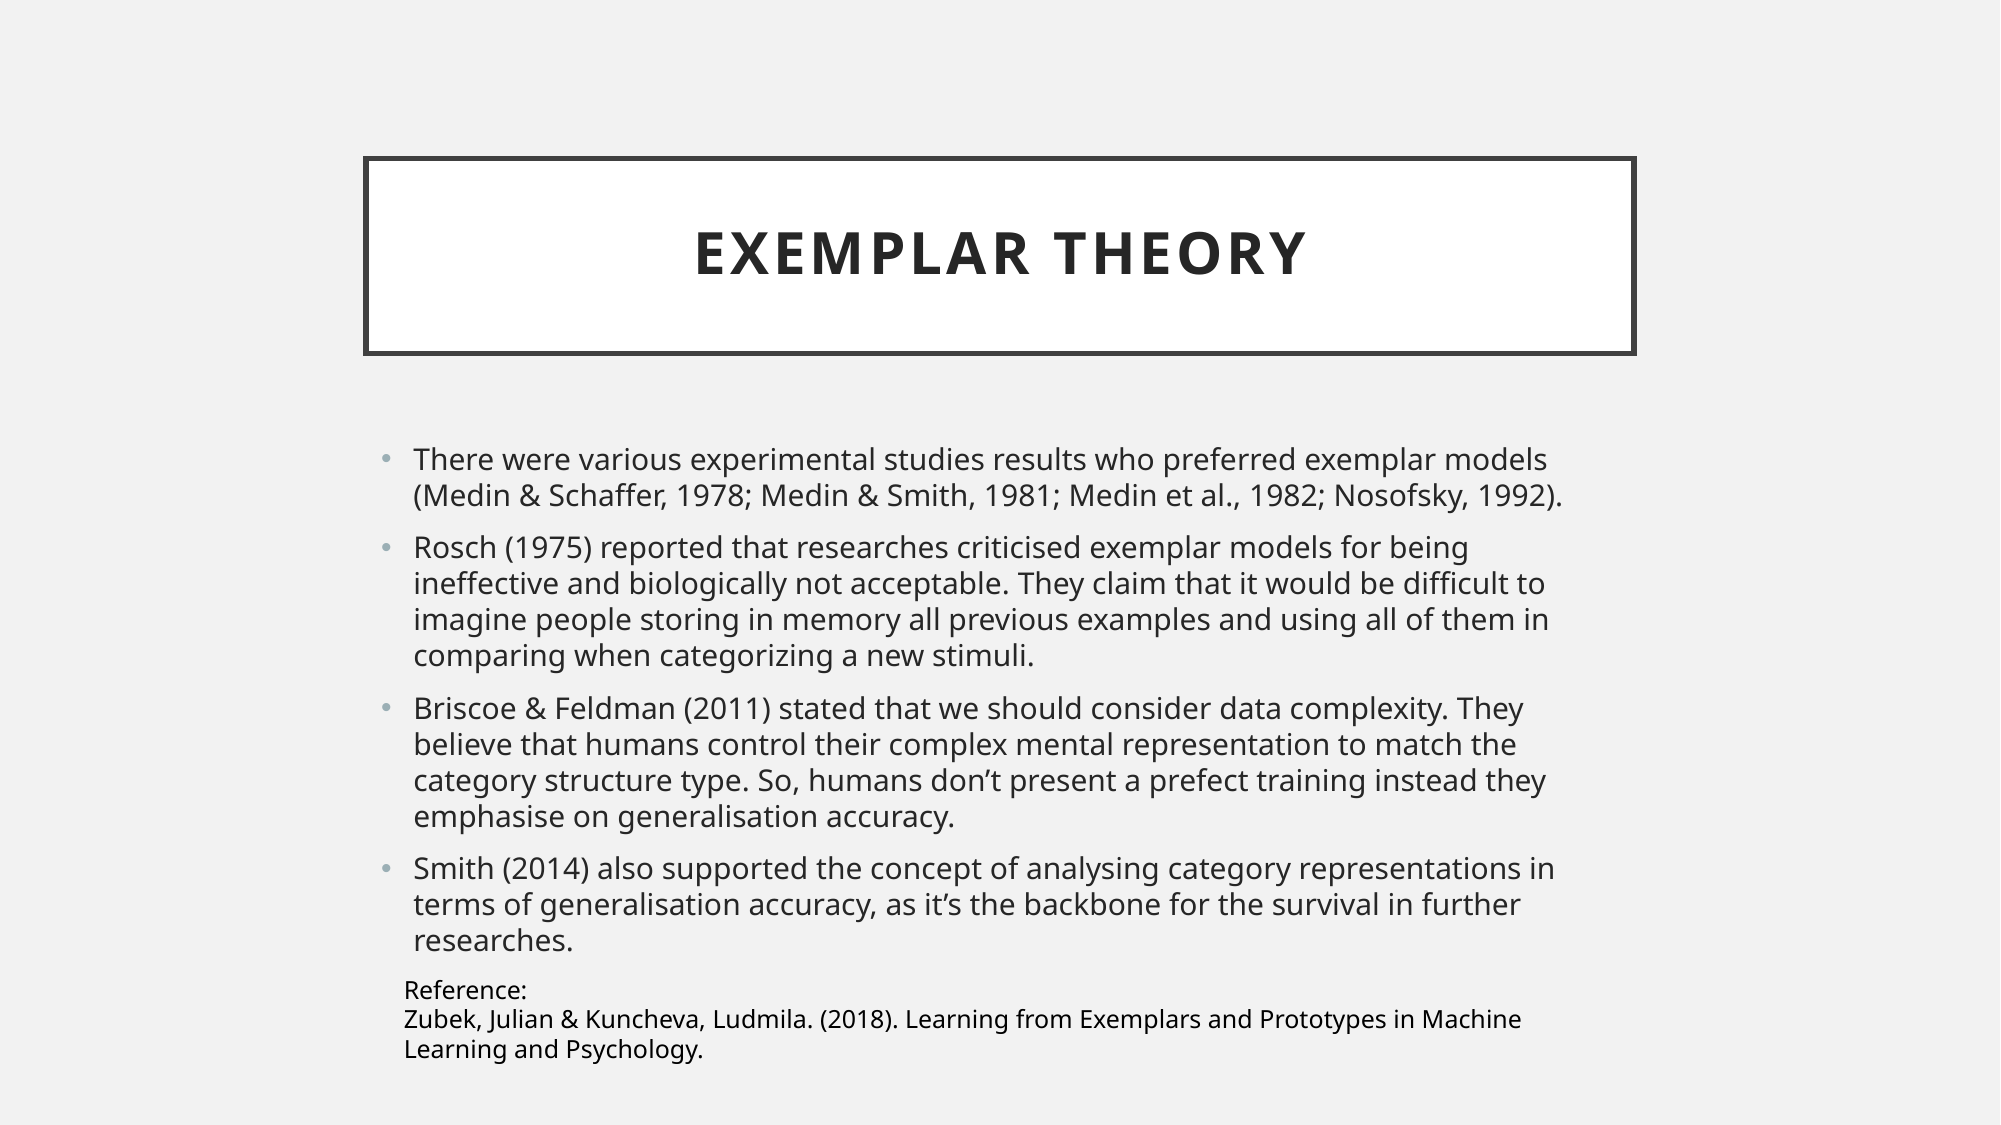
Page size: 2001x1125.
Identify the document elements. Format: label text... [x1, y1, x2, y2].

list There were various experimental studies results who preferred exemplar models (Medin & Schaffer, 1978; Medin & Smith, 1981; Medin et al., 1982; Nosofsky, 1992). Rosch (1975) reported that researches criticised exemplar models for being ineffective and biologically not acceptable. They claim that it would be difficult to imagine people storing in memory all previous examples and using all of them in comparing when categorizing a new stimuli. Briscoe & Feldman (2011) stated that we should consider data complexity. They believe that humans control their complex mental representation to match the category structure type. So, humans don’t present a prefect training instead they emphasise on generalisation accuracy. Smith (2014) also supported the concept of analysing category representations in terms of generalisation accuracy, as it’s the backbone for the survival in further researches. [366, 432, 1634, 967]
text_box Reference: Zubek, Julian & Kuncheva, Ludmila. (2018). Learning from Exemplars and Prototypes in Machine Learning and Psychology. [389, 966, 1634, 1072]
title Exemplar theory [363, 156, 1637, 356]
